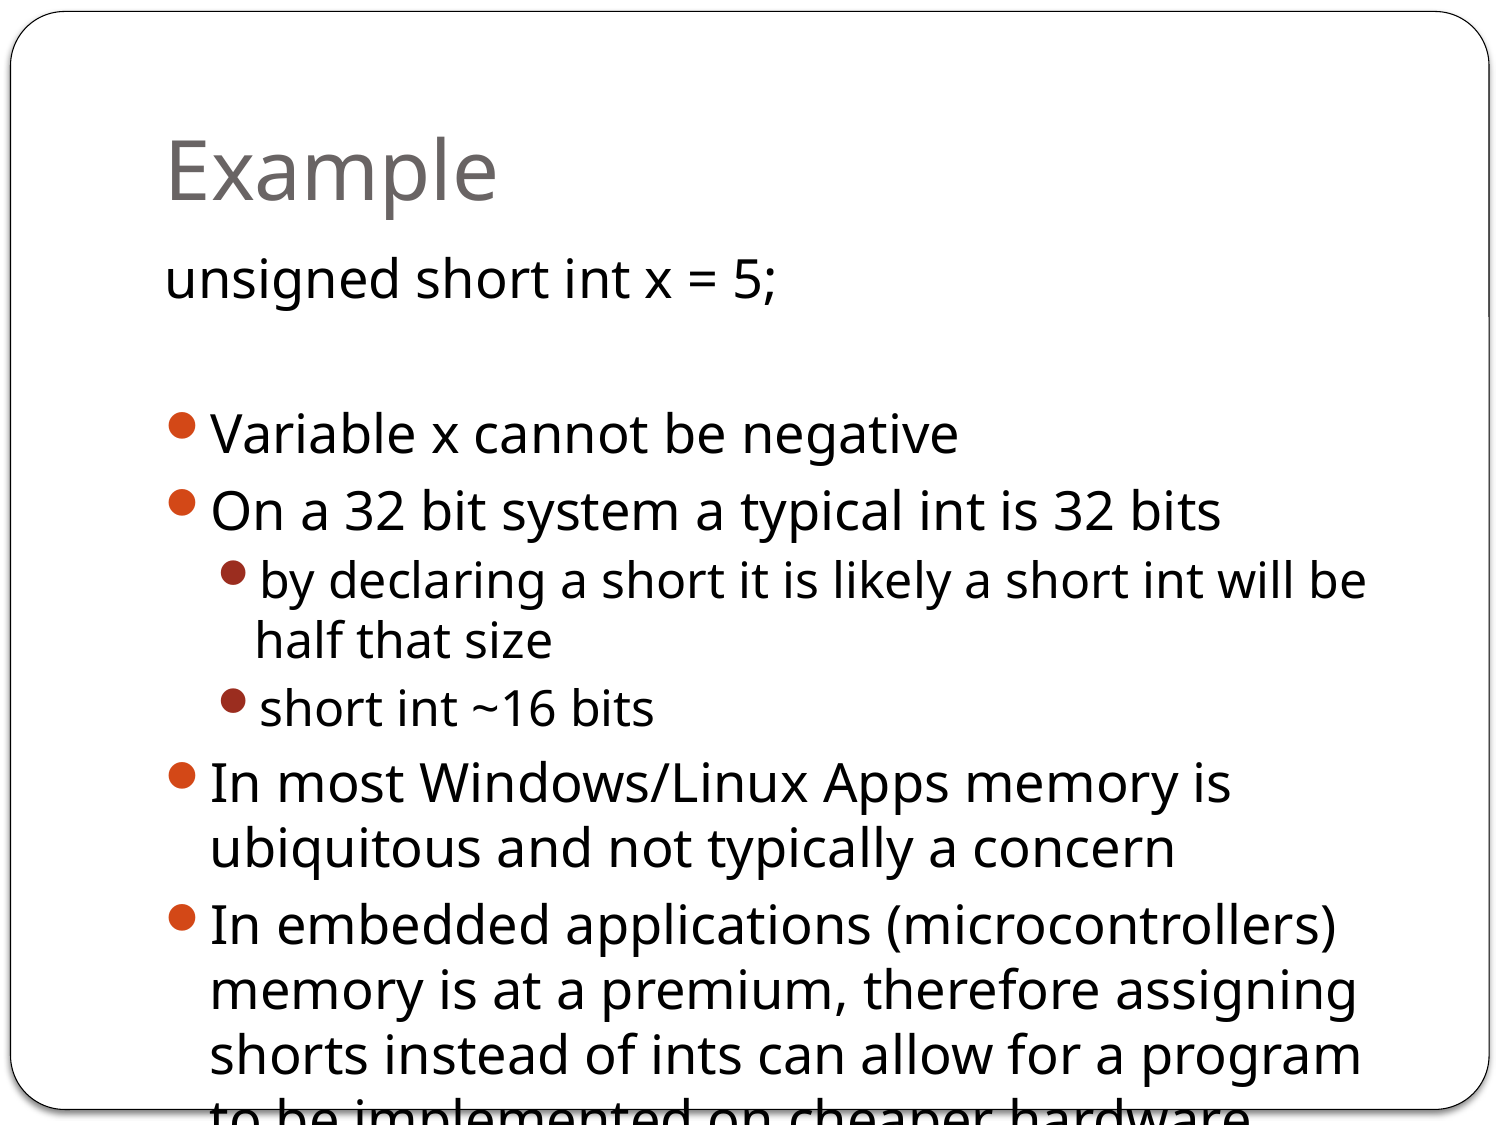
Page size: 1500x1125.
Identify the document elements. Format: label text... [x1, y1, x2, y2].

title Example [150, 45, 1425, 233]
list unsigned short int x = 5; Variable x cannot be negative On a 32 bit system a typical int is 32 bits by declaring a short it is likely a short int will be half that size short int ~16 bits In most Windows/Linux Apps memory is ubiquitous and not typically a concern In embedded applications (microcontrollers) memory is at a premium, therefore assigning shorts instead of ints can allow for a program to be implemented on cheaper hardware [150, 237, 1425, 1075]
